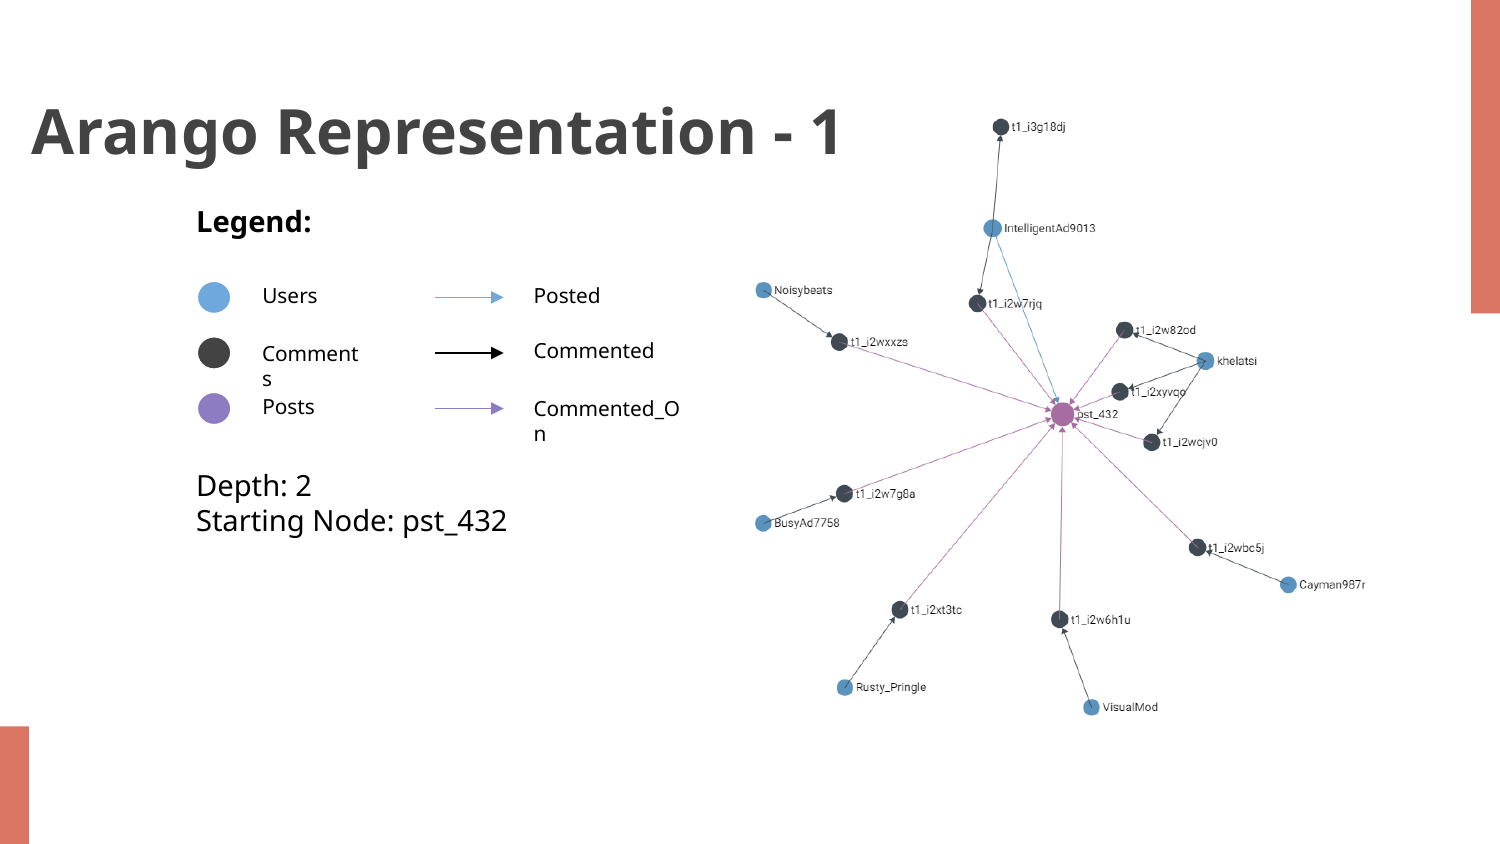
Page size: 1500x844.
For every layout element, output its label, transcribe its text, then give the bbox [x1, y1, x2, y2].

text_box Commented_On [518, 380, 665, 461]
text_box Posts [247, 380, 358, 431]
text_box Posted [518, 269, 654, 320]
title Arango Representation - 1 [16, 70, 1177, 189]
picture [670, 95, 1470, 774]
text_box Legend: [181, 188, 665, 254]
text_box Commented [518, 325, 665, 376]
text_box [197, 392, 231, 425]
text_box Users [247, 269, 358, 320]
text_box [197, 281, 231, 314]
text_box Comments [247, 325, 382, 406]
text_box [197, 336, 231, 370]
text_box Depth: 2 Starting Node: pst_432 [181, 451, 573, 552]
